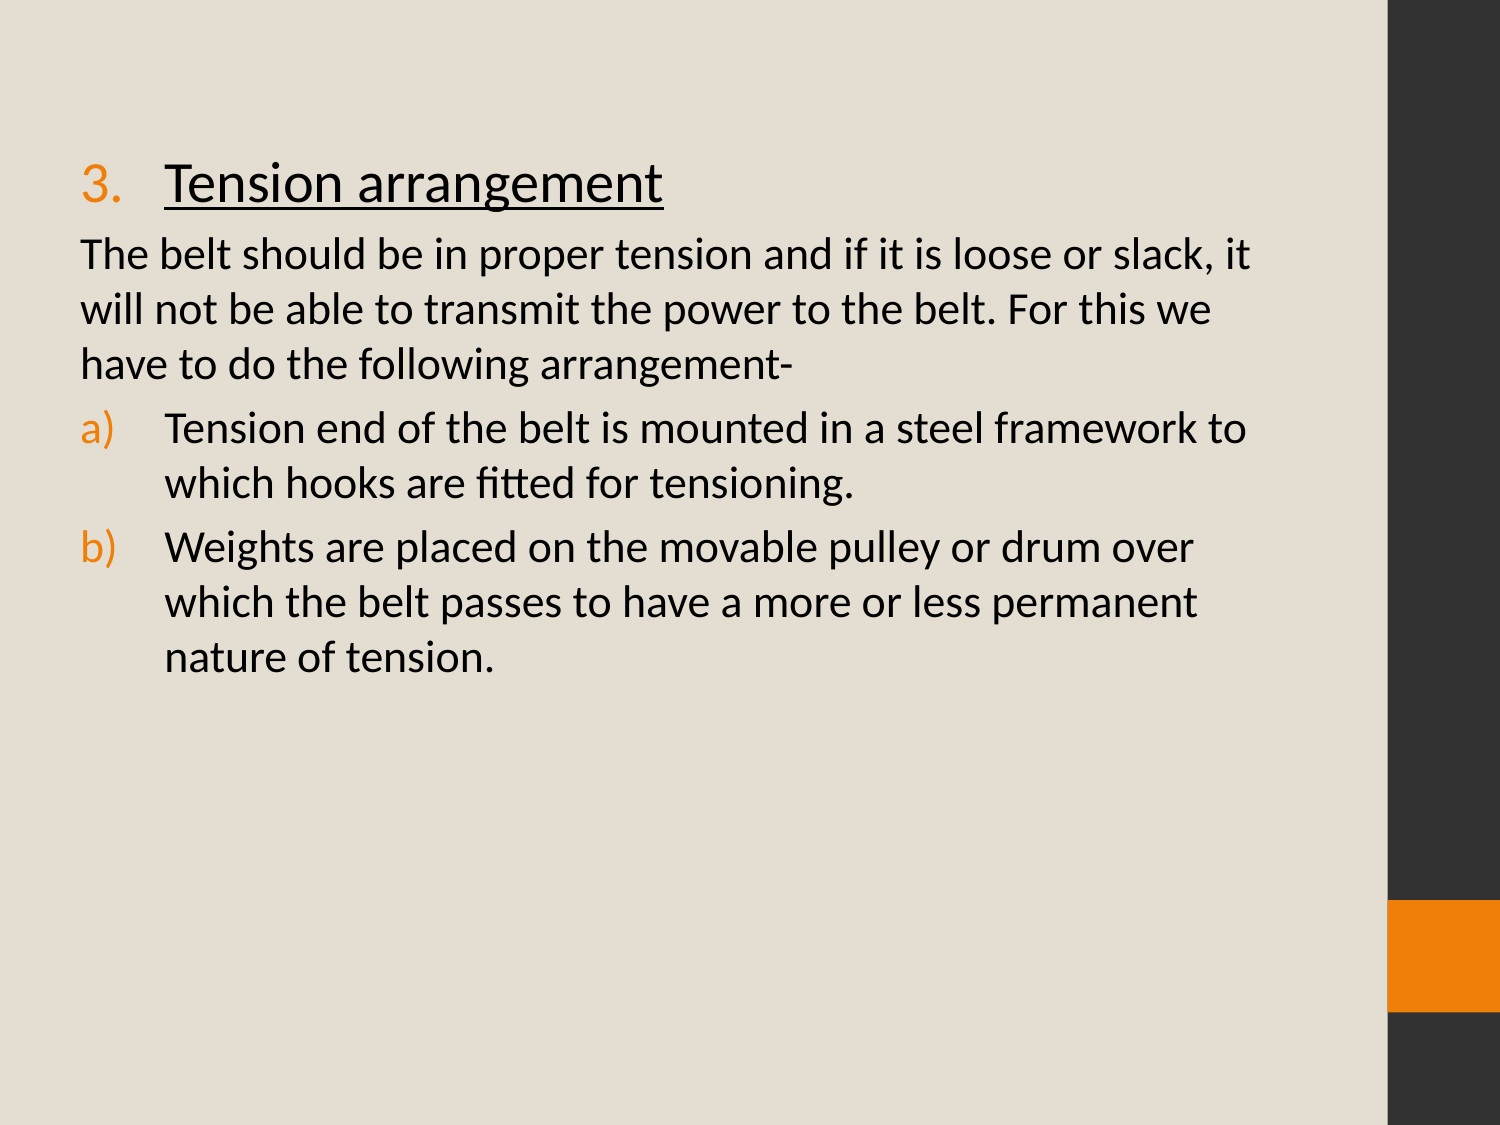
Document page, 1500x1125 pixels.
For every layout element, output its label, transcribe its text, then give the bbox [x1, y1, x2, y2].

list Tension arrangement The belt should be in proper tension and if it is loose or slack, it will not be able to transmit the power to the belt. For this we have to do the following arrangement- Tension end of the belt is mounted in a steel framework to which hooks are fitted for tensioning. Weights are placed on the movable pulley or drum over which the belt passes to have a more or less permanent nature of tension. [64, 137, 1315, 925]
